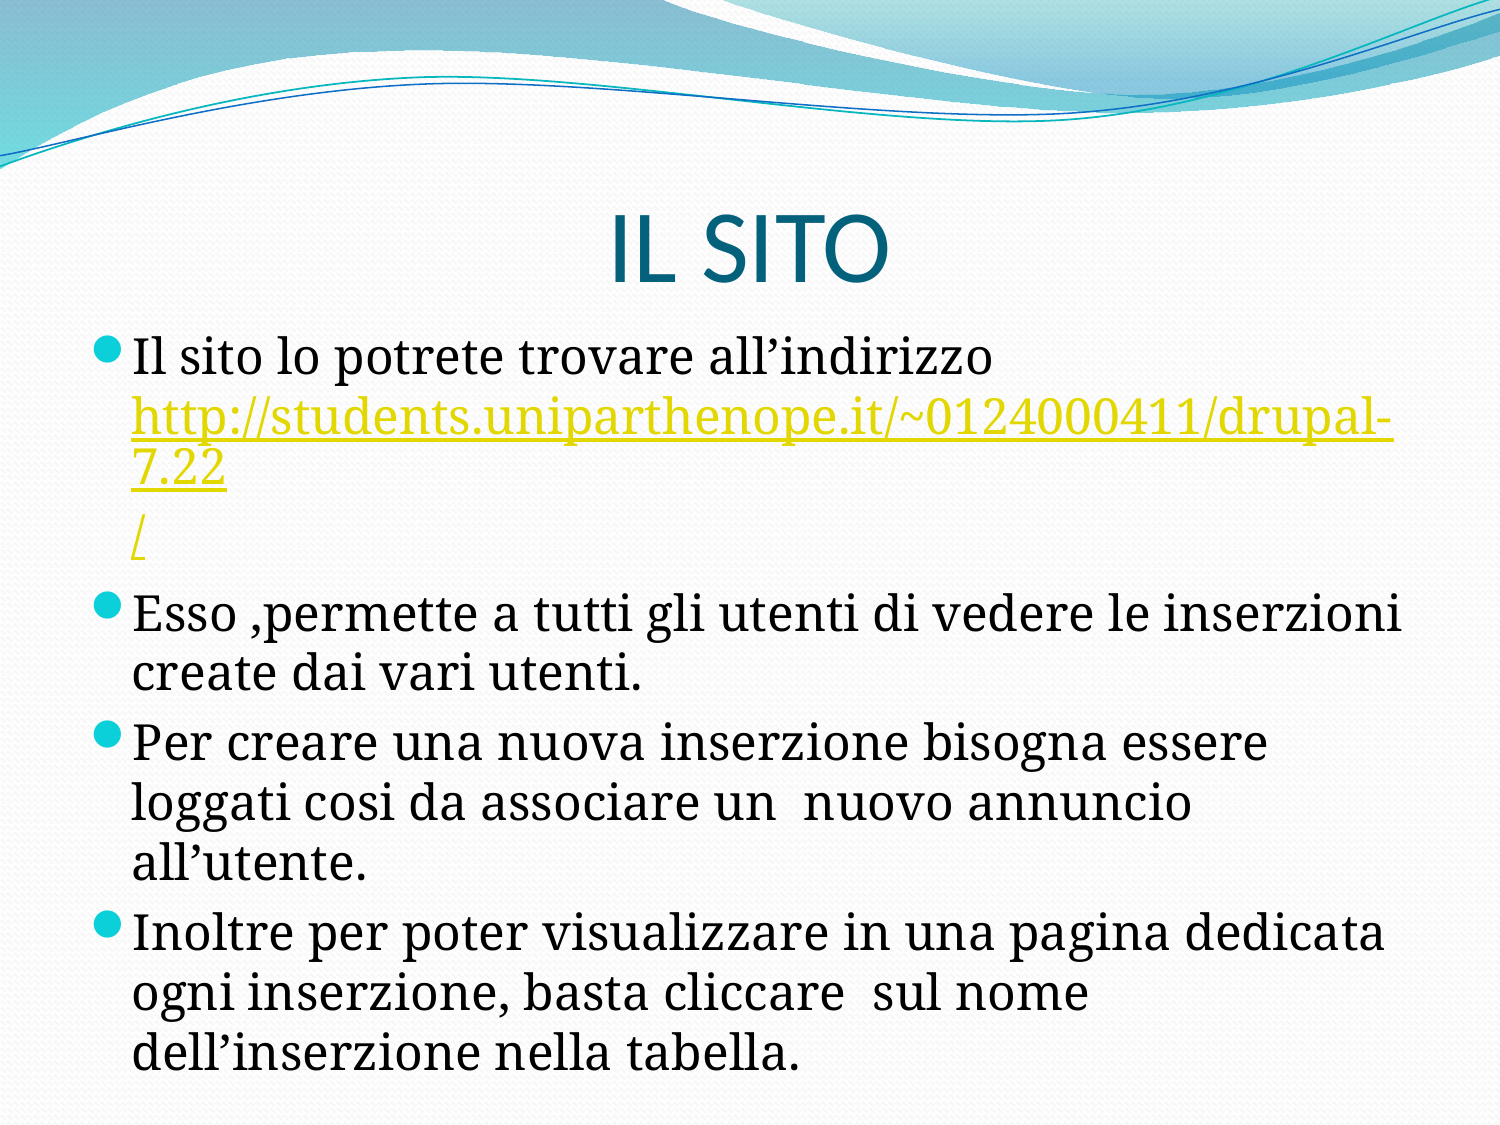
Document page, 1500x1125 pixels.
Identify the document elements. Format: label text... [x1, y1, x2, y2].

list Il sito lo potrete trovare all’indirizzo http://students.uniparthenope.it/~0124000411/drupal-7.22/ Esso ,permette a tutti gli utenti di vedere le inserzioni create dai vari utenti. Per creare una nuova inserzione bisogna essere loggati cosi da associare un nuovo annuncio all’utente. Inoltre per poter visualizzare in una pagina dedicata ogni inserzione, basta cliccare sul nome dell’inserzione nella tabella. [75, 317, 1425, 1038]
title IL SITO [75, 115, 1425, 303]
